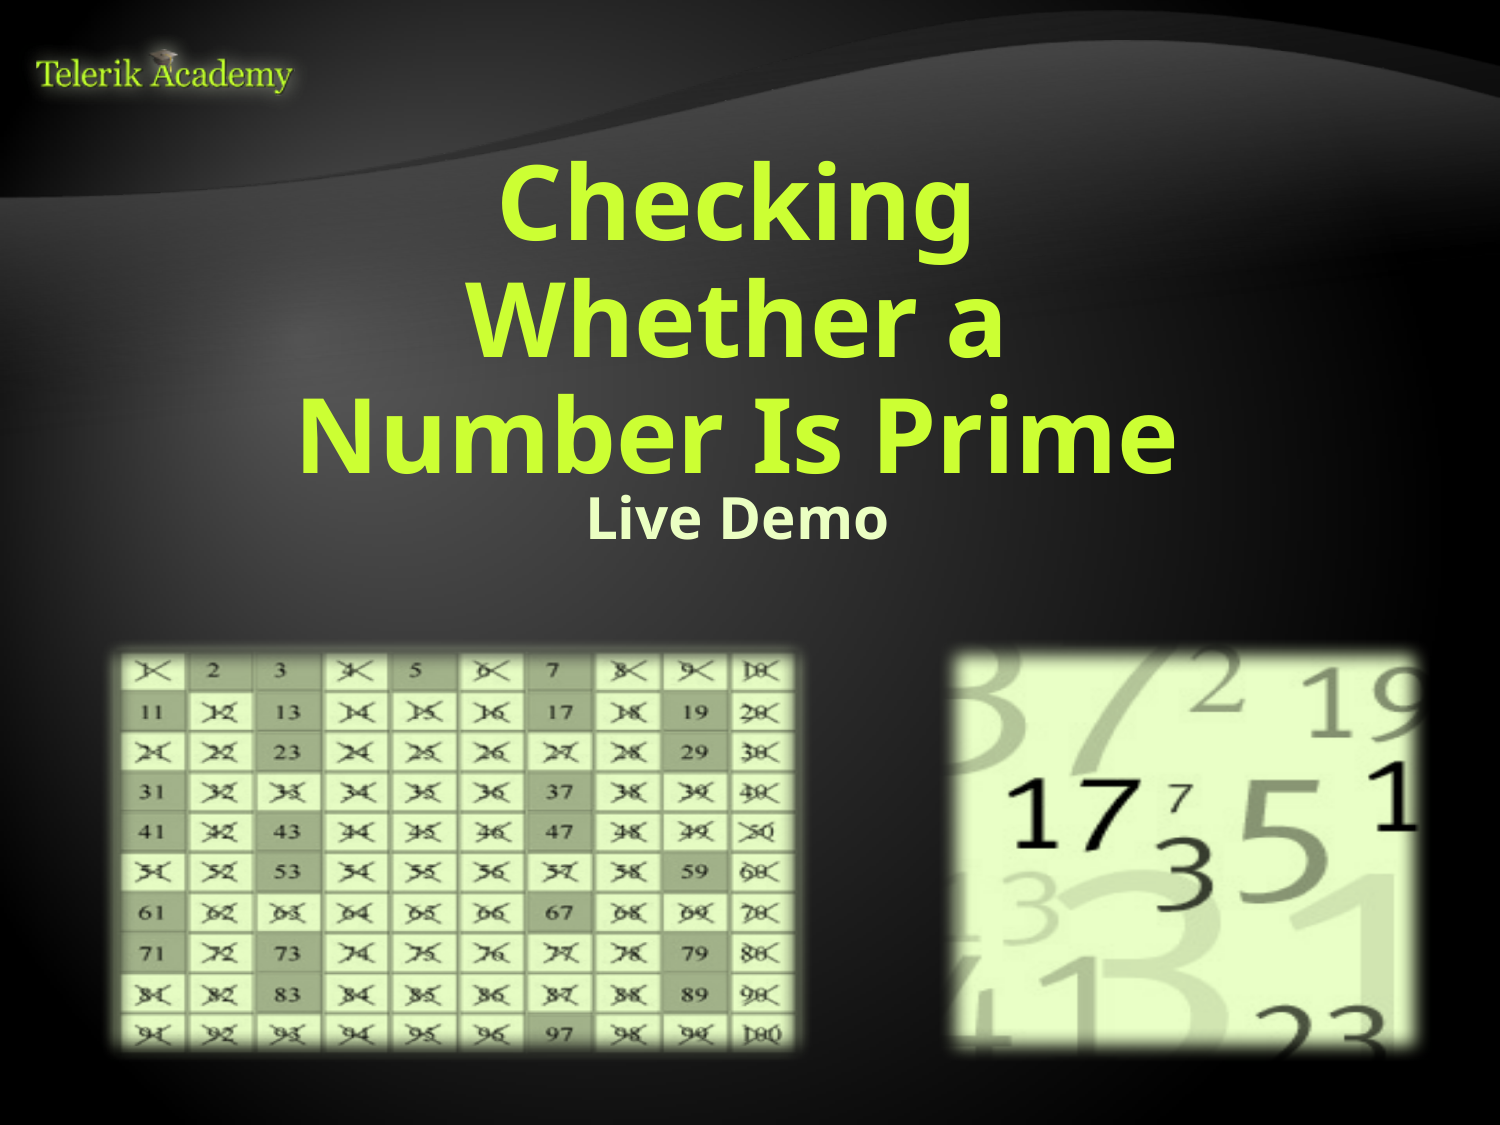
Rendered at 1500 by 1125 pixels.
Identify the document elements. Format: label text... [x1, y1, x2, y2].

picture [0, 0, 1500, 1125]
text_box Live Demo [287, 474, 1188, 552]
title Checking Whether a Number Is Prime [249, 200, 1225, 440]
